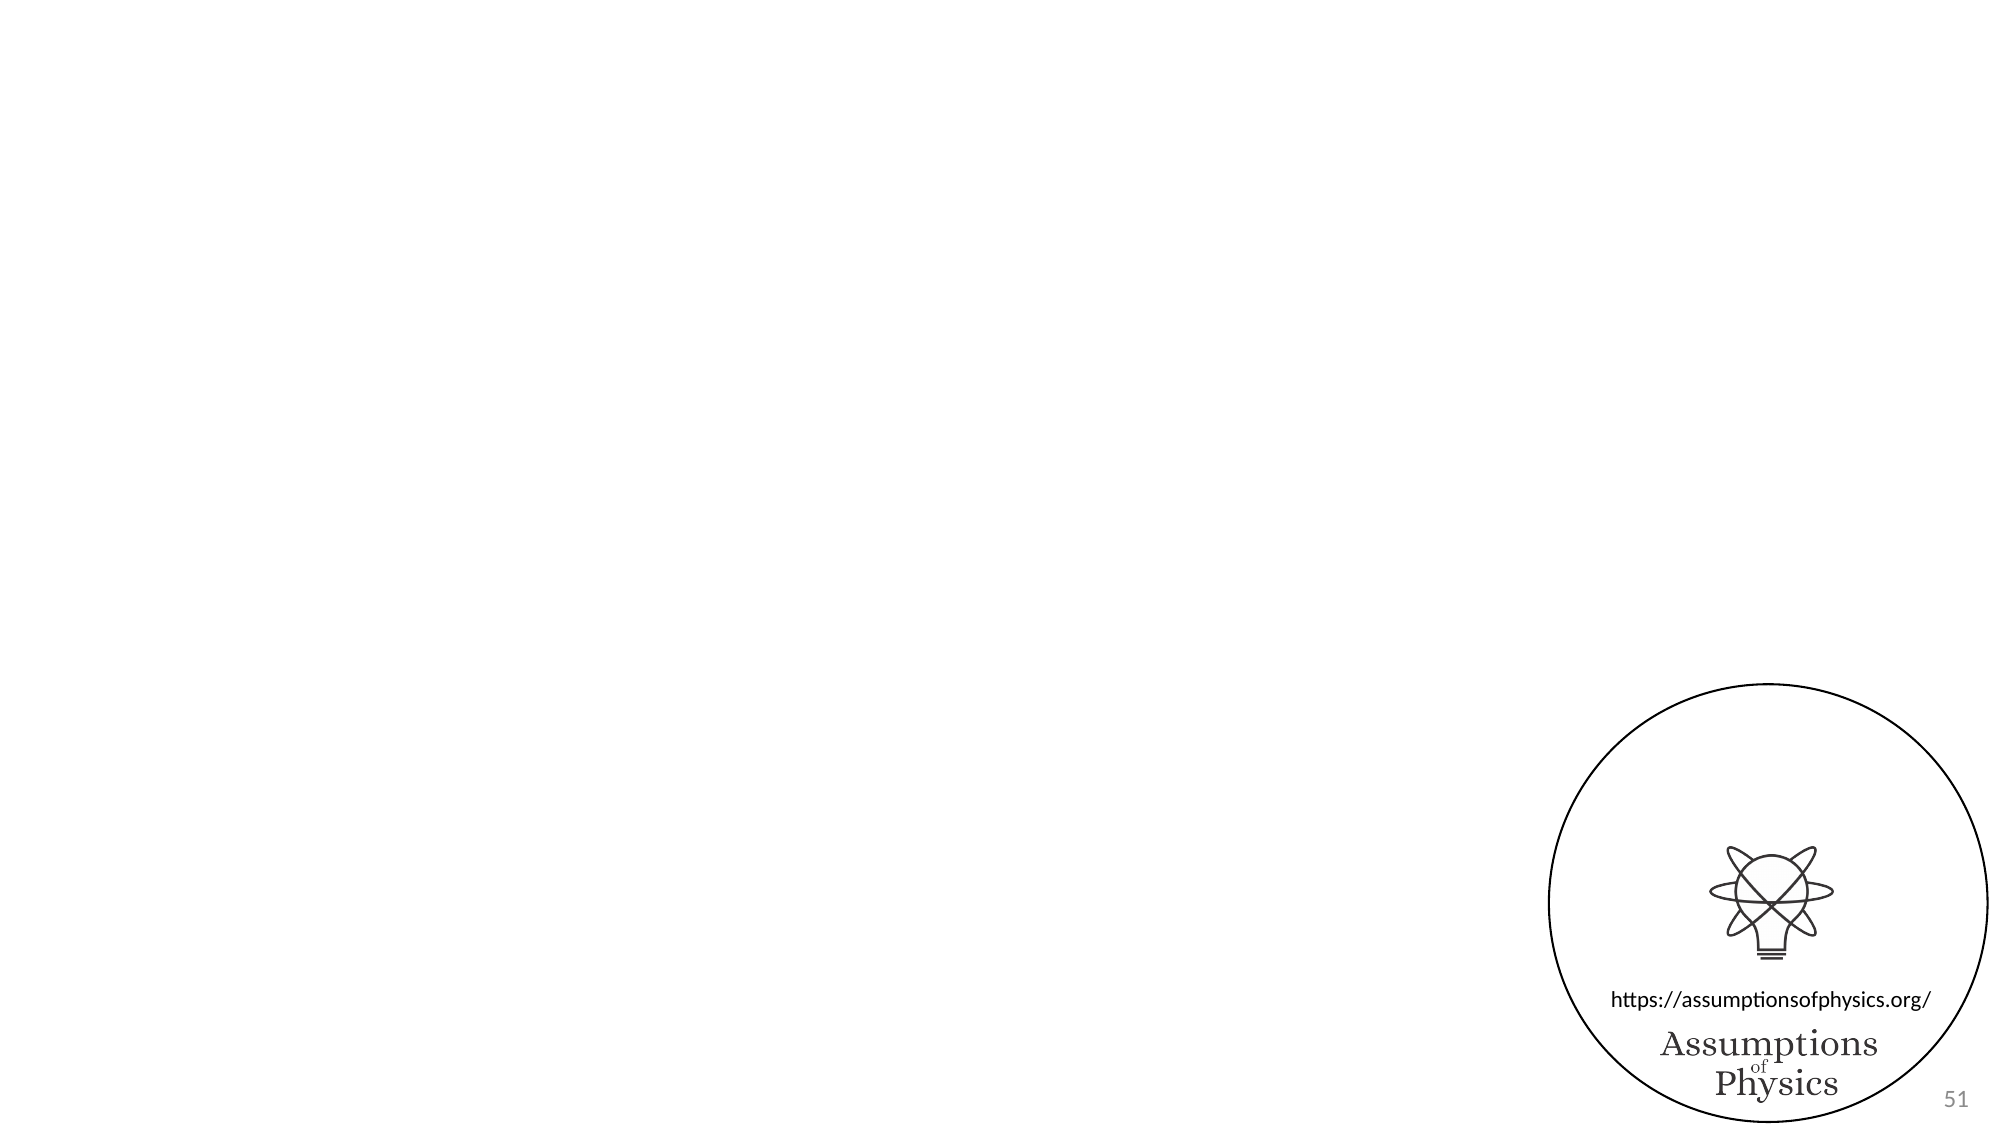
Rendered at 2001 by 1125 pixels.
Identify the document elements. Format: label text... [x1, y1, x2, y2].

picture [1660, 1029, 1877, 1103]
slide_number 51 [1893, 1078, 1985, 1116]
picture [1709, 846, 1834, 960]
